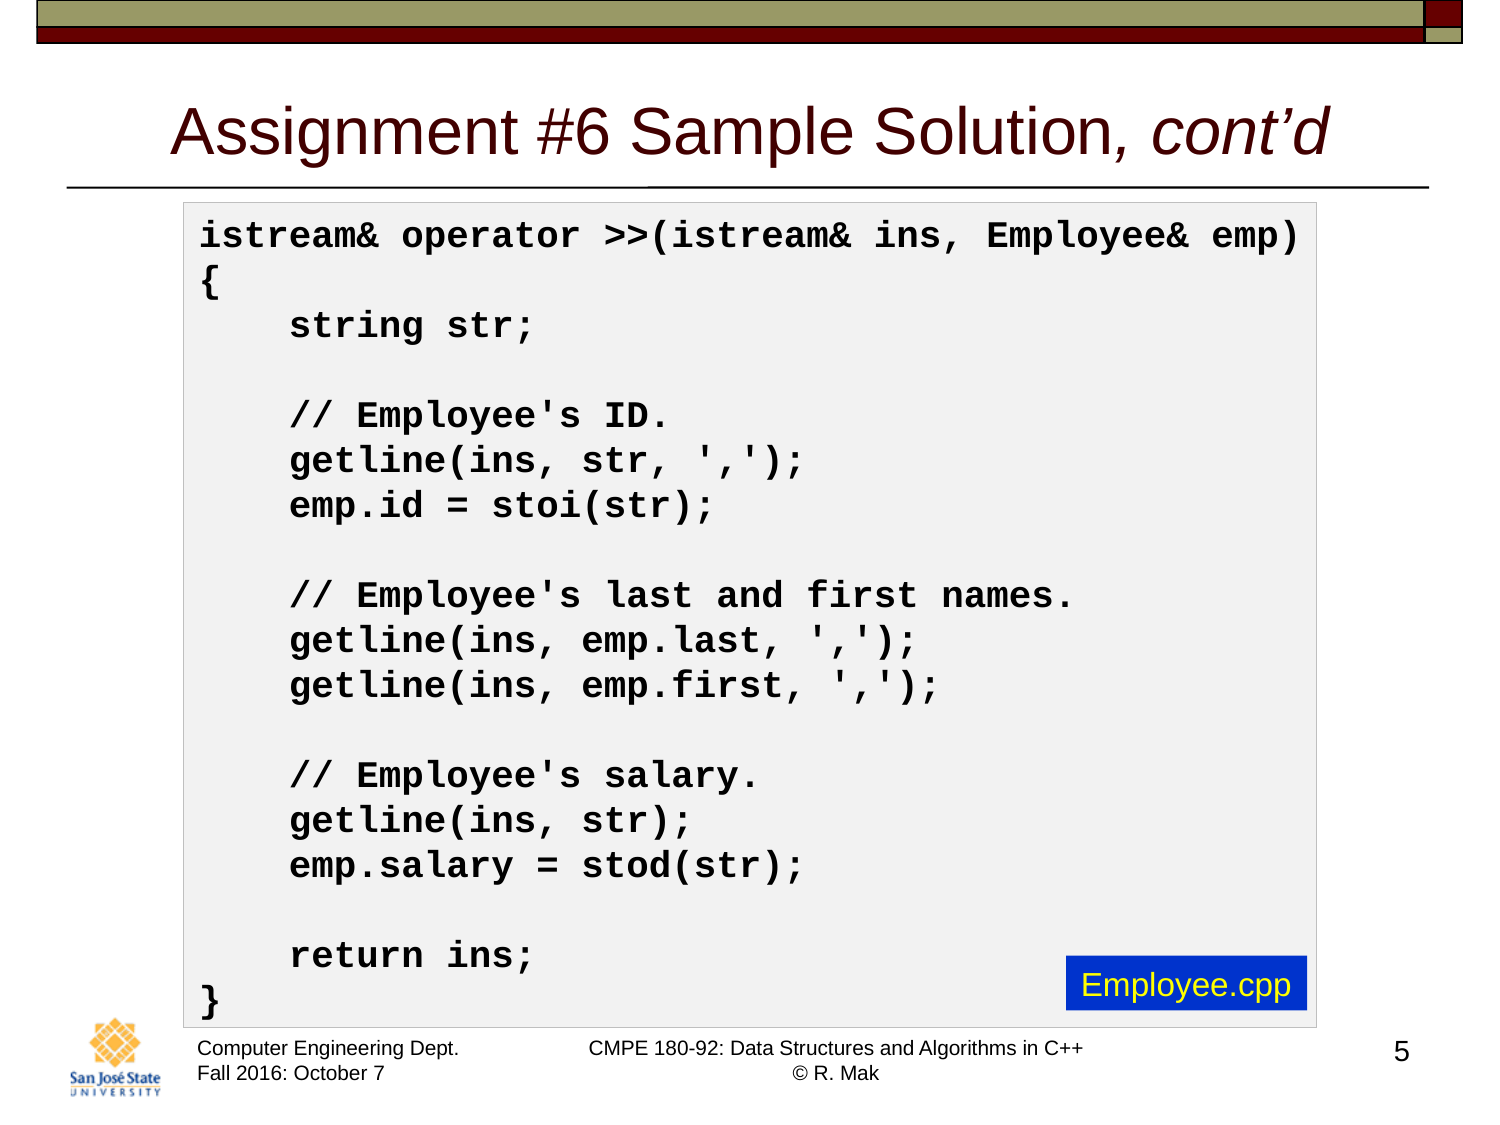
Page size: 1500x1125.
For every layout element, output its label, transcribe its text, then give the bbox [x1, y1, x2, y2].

slide_number 5 [1112, 1025, 1425, 1100]
picture [60, 1012, 166, 1112]
text_box Employee.cpp [1066, 955, 1308, 1011]
text_box istream& operator >>(istream& ins, Employee& emp) { string str; // Employee's ID. getline(ins, str, ','); emp.id = stoi(str); // Employee's last and first names. getline(ins, emp.last, ','); getline(ins, emp.first, ','); // Employee's salary. getline(ins, str); emp.salary = stod(str); return ins; } [183, 202, 1317, 1028]
title Assignment #6 Sample Solution, cont’d [75, 67, 1425, 175]
